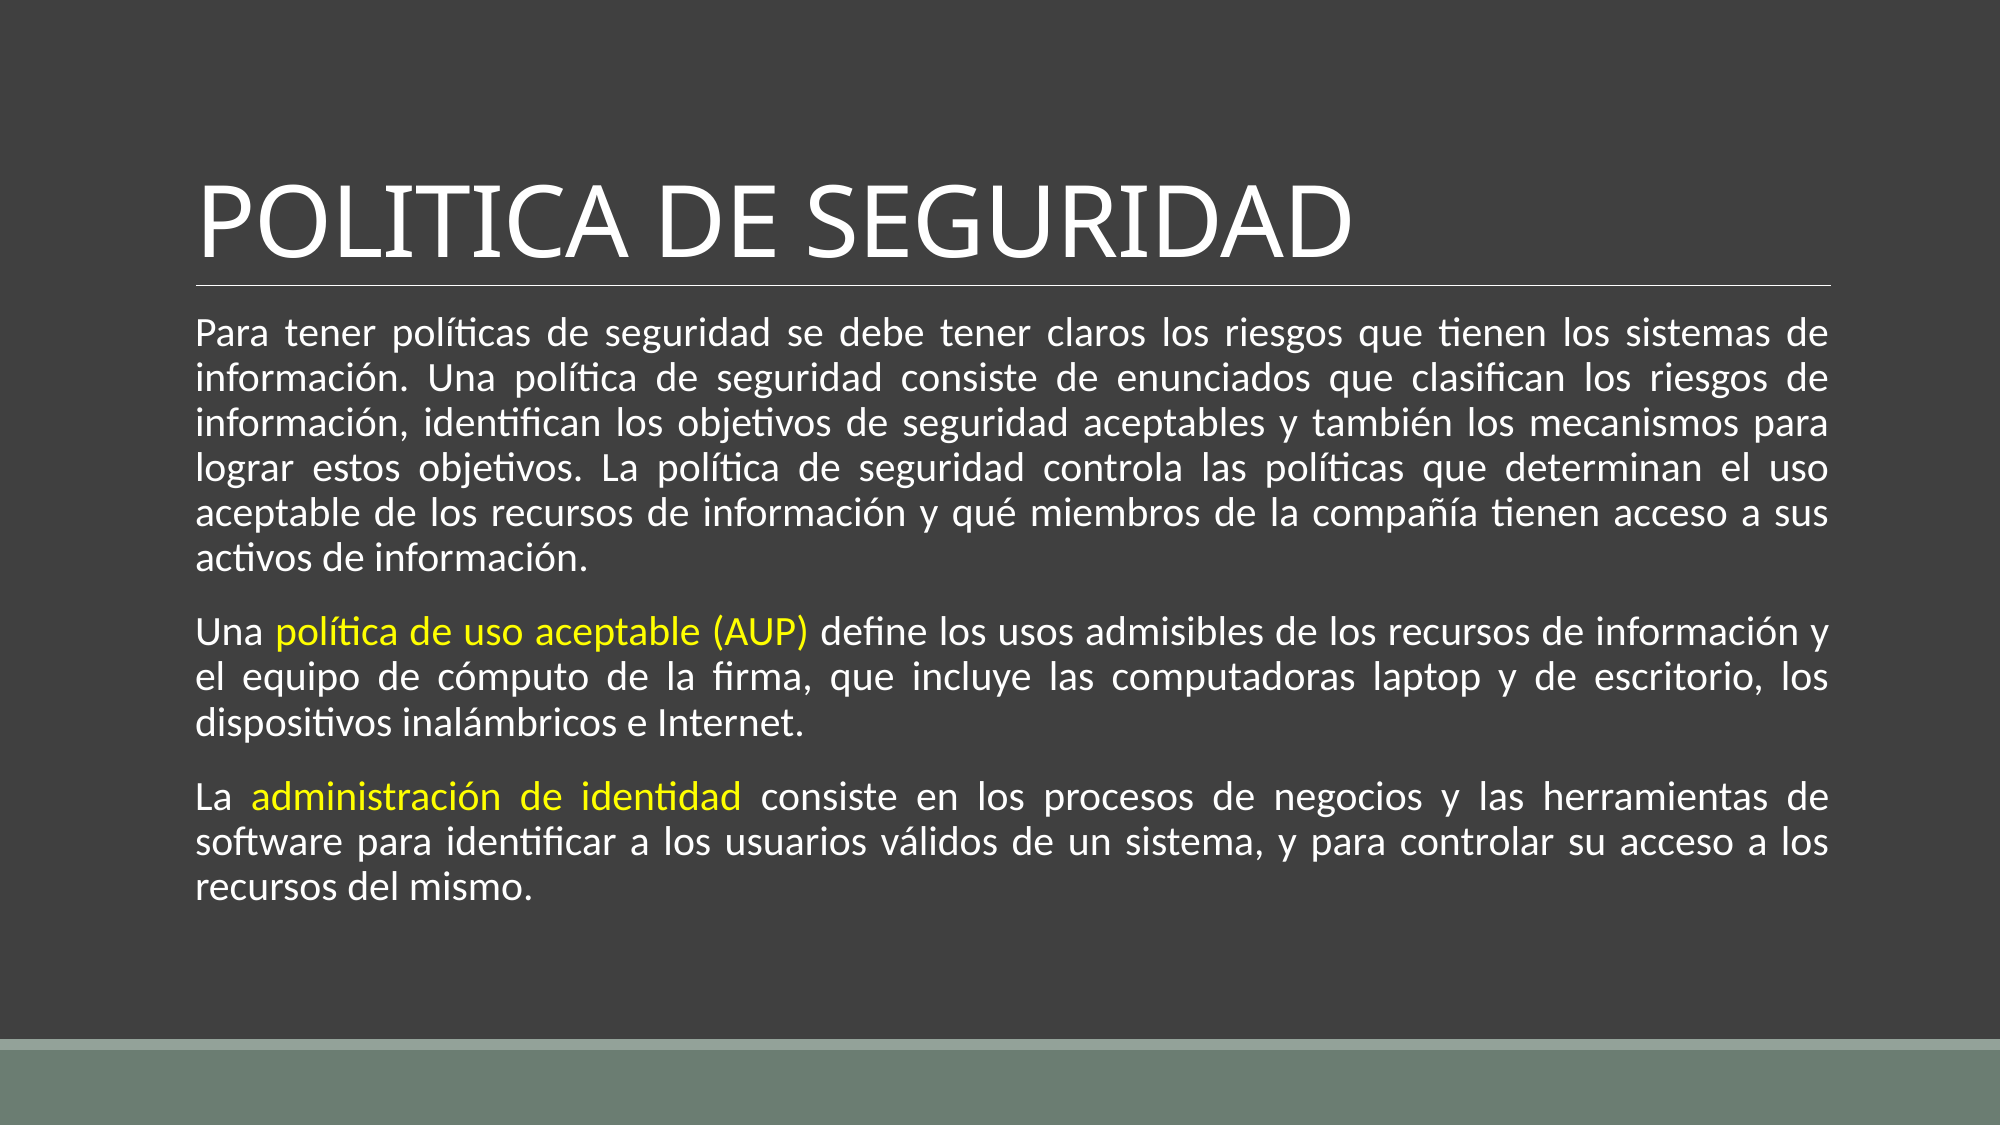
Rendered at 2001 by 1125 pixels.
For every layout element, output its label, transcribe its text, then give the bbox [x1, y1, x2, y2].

title POLITICA DE SEGURIDAD [180, 47, 1830, 285]
list Para tener políticas de seguridad se debe tener claros los riesgos que tienen los sistemas de información. Una política de seguridad consiste de enunciados que clasifican los riesgos de información, identifican los objetivos de seguridad aceptables y también los mecanismos para lograr estos objetivos. La política de seguridad controla las políticas que determinan el uso aceptable de los recursos de información y qué miembros de la compañía tienen acceso a sus activos de información. Una política de uso aceptable (AUP) define los usos admisibles de los recursos de información y el equipo de cómputo de la firma, que incluye las computadoras laptop y de escritorio, los dispositivos inalámbricos e Internet. La administración de identidad consiste en los procesos de negocios y las herramientas de software para identificar a los usuarios válidos de un sistema, y para controlar su acceso a los recursos del mismo. [180, 302, 1830, 963]
